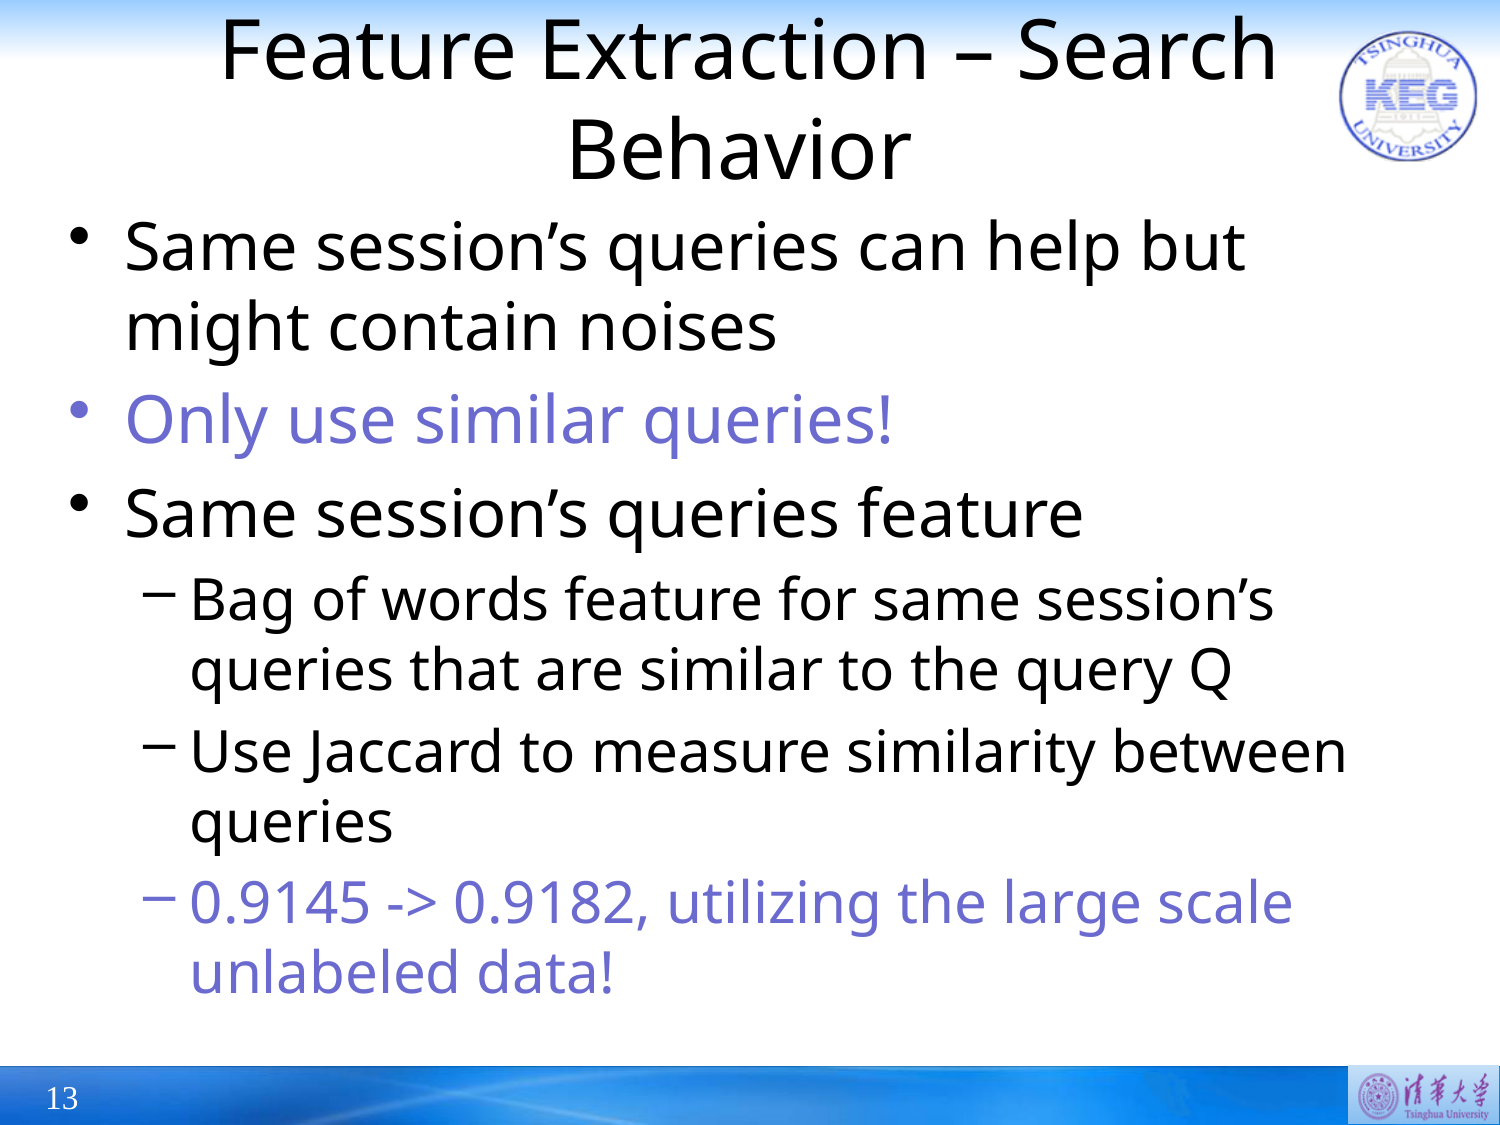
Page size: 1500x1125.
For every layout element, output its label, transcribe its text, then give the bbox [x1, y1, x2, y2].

picture [0, 1065, 1500, 1125]
picture [1338, 30, 1481, 163]
list Same session’s queries can help but might contain noises Only use similar queries! Same session’s queries feature Bag of words feature for same session’s queries that are similar to the query Q Use Jaccard to measure similarity between queries 0.9145 -> 0.9182, utilizing the large scale unlabeled data! [53, 196, 1437, 1005]
title Feature Extraction – Search Behavior [41, 31, 1459, 161]
